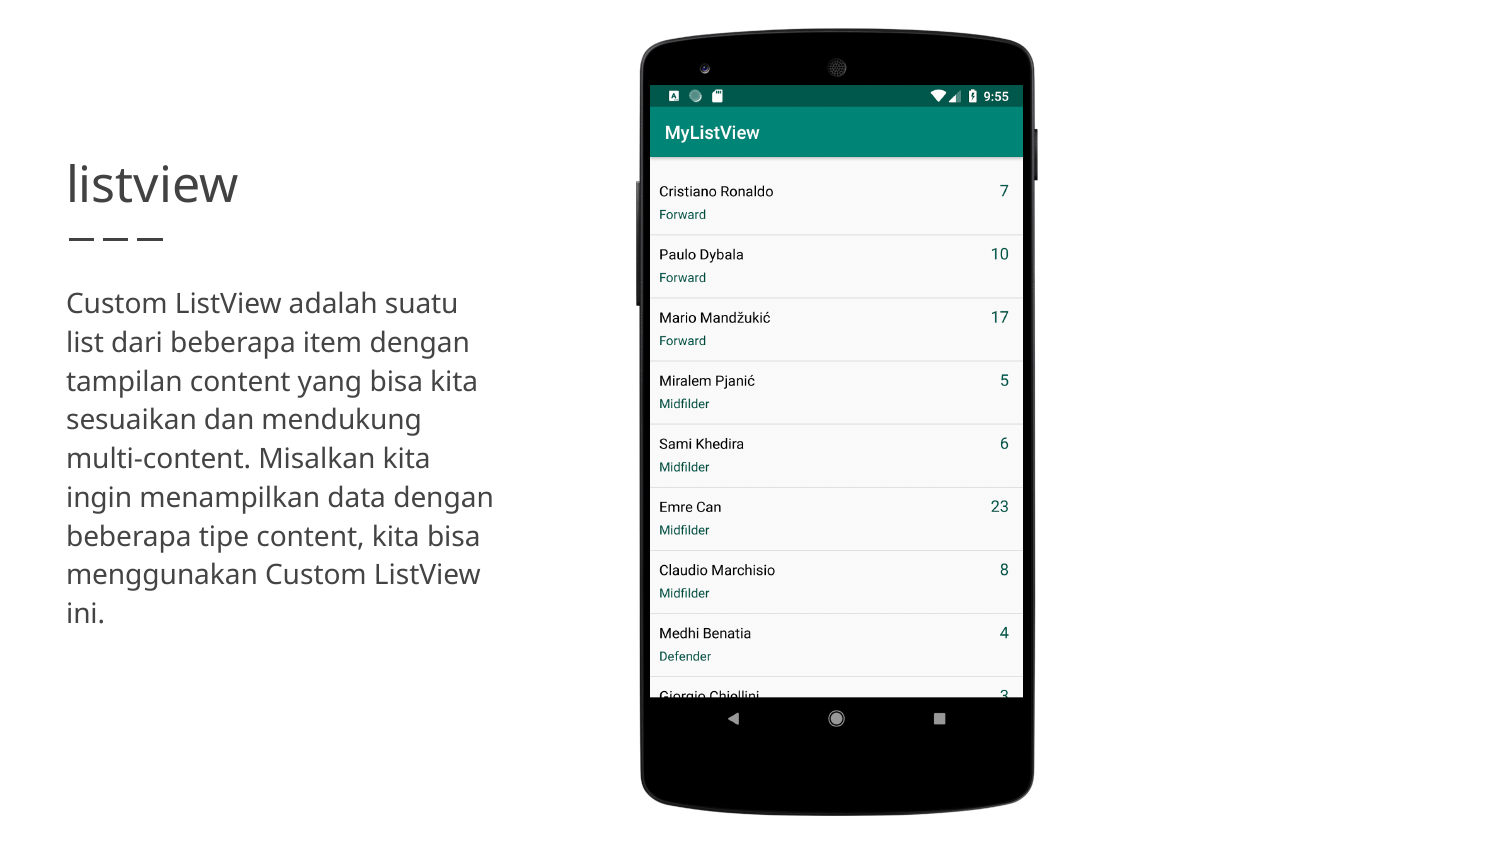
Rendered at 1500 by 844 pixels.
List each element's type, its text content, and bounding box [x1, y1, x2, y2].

title listview [51, 103, 512, 228]
list Custom ListView adalah suatu list dari beberapa item dengan tampilan content yang bisa kita sesuaikan dan mendukung multi-content. Misalkan kita ingin menampilkan data dengan beberapa tipe content, kita bisa menggunakan Custom ListView ini. [51, 265, 512, 750]
picture [635, 27, 1038, 816]
